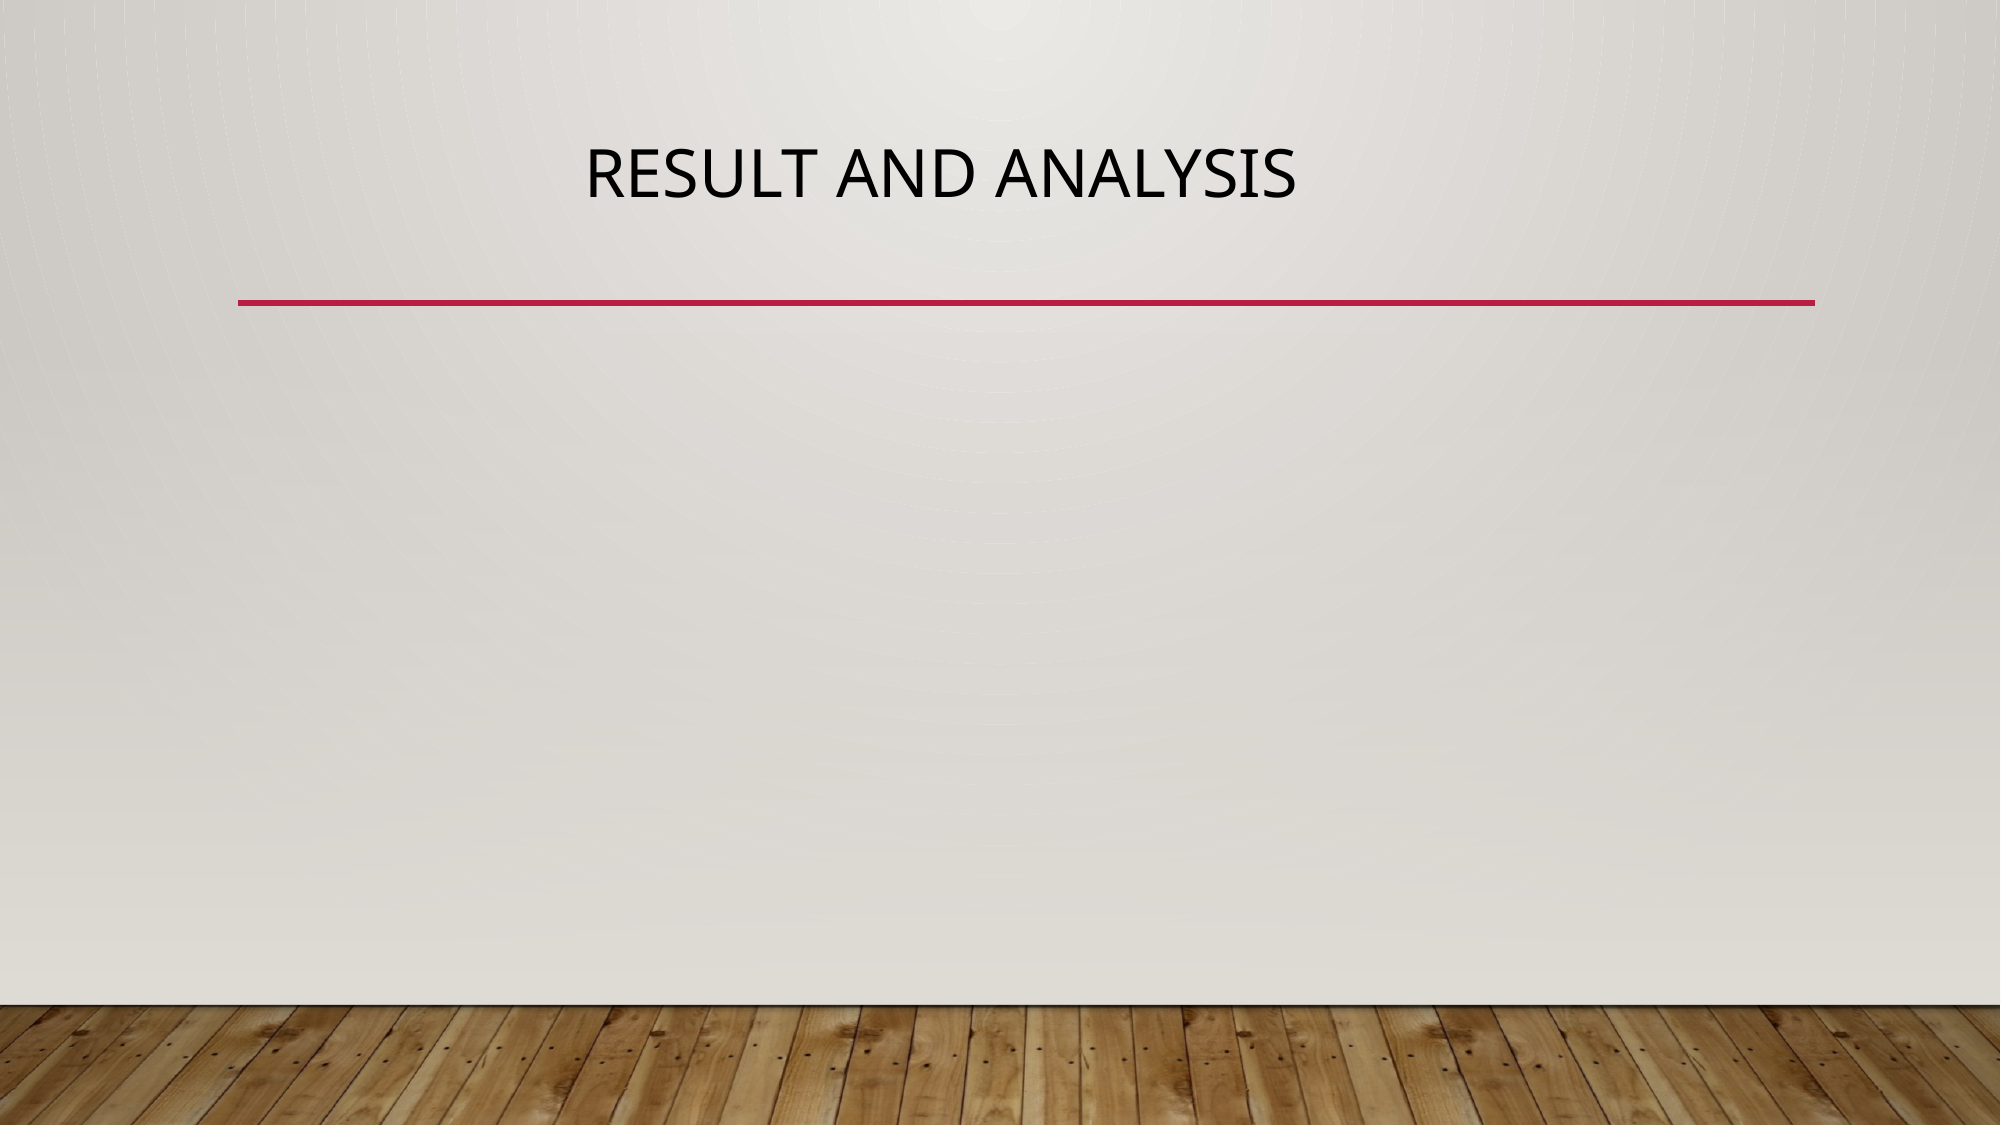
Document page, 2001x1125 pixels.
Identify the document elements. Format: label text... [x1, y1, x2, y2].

title RESULT AND ANALYSIS [569, 131, 1814, 305]
picture [0, 1005, 2000, 1125]
